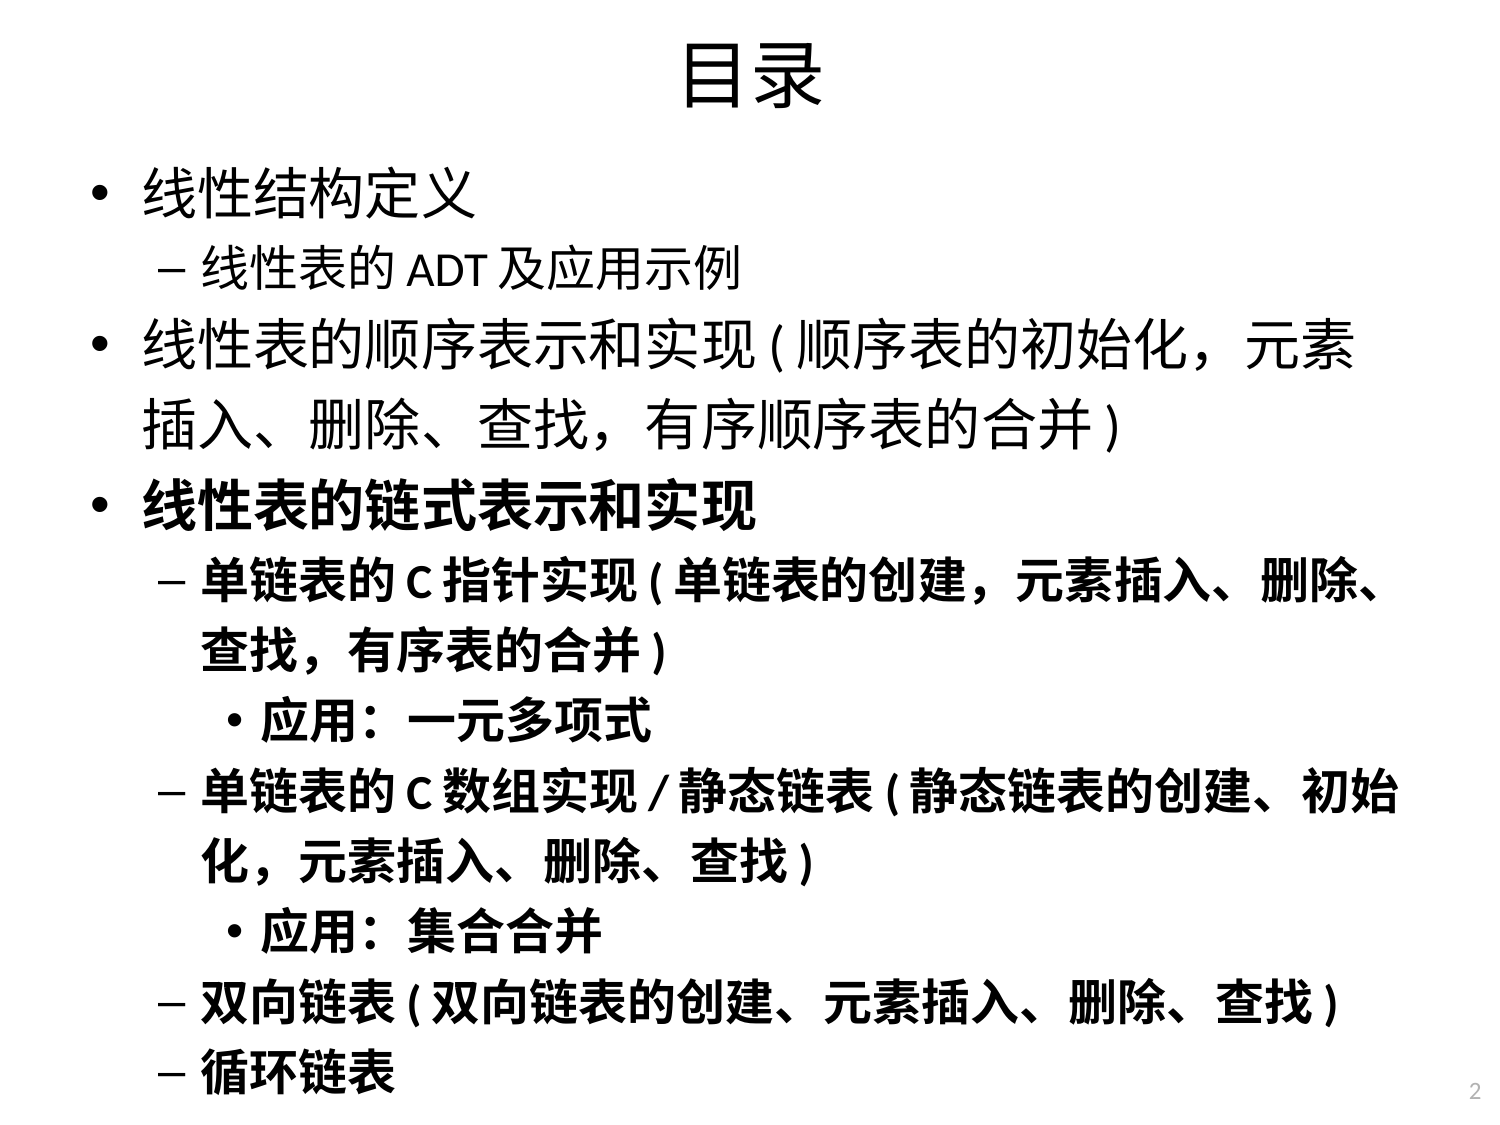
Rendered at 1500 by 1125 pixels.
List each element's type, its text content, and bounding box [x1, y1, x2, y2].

slide_number 2 [1435, 1058, 1497, 1122]
title 目录 [75, 7, 1425, 137]
list 线性结构定义 线性表的ADT及应用示例 线性表的顺序表示和实现(顺序表的初始化，元素插入、删除、查找，有序顺序表的合并) 线性表的链式表示和实现 单链表的C指针实现(单链表的创建，元素插入、删除、查找，有序表的合并) 应用：一元多项式 单链表的C数组实现/静态链表(静态链表的创建、初始化，元素插入、删除、查找) 应用：集合合并 双向链表(双向链表的创建、元素插入、删除、查找) 循环链表 [75, 137, 1425, 1114]
